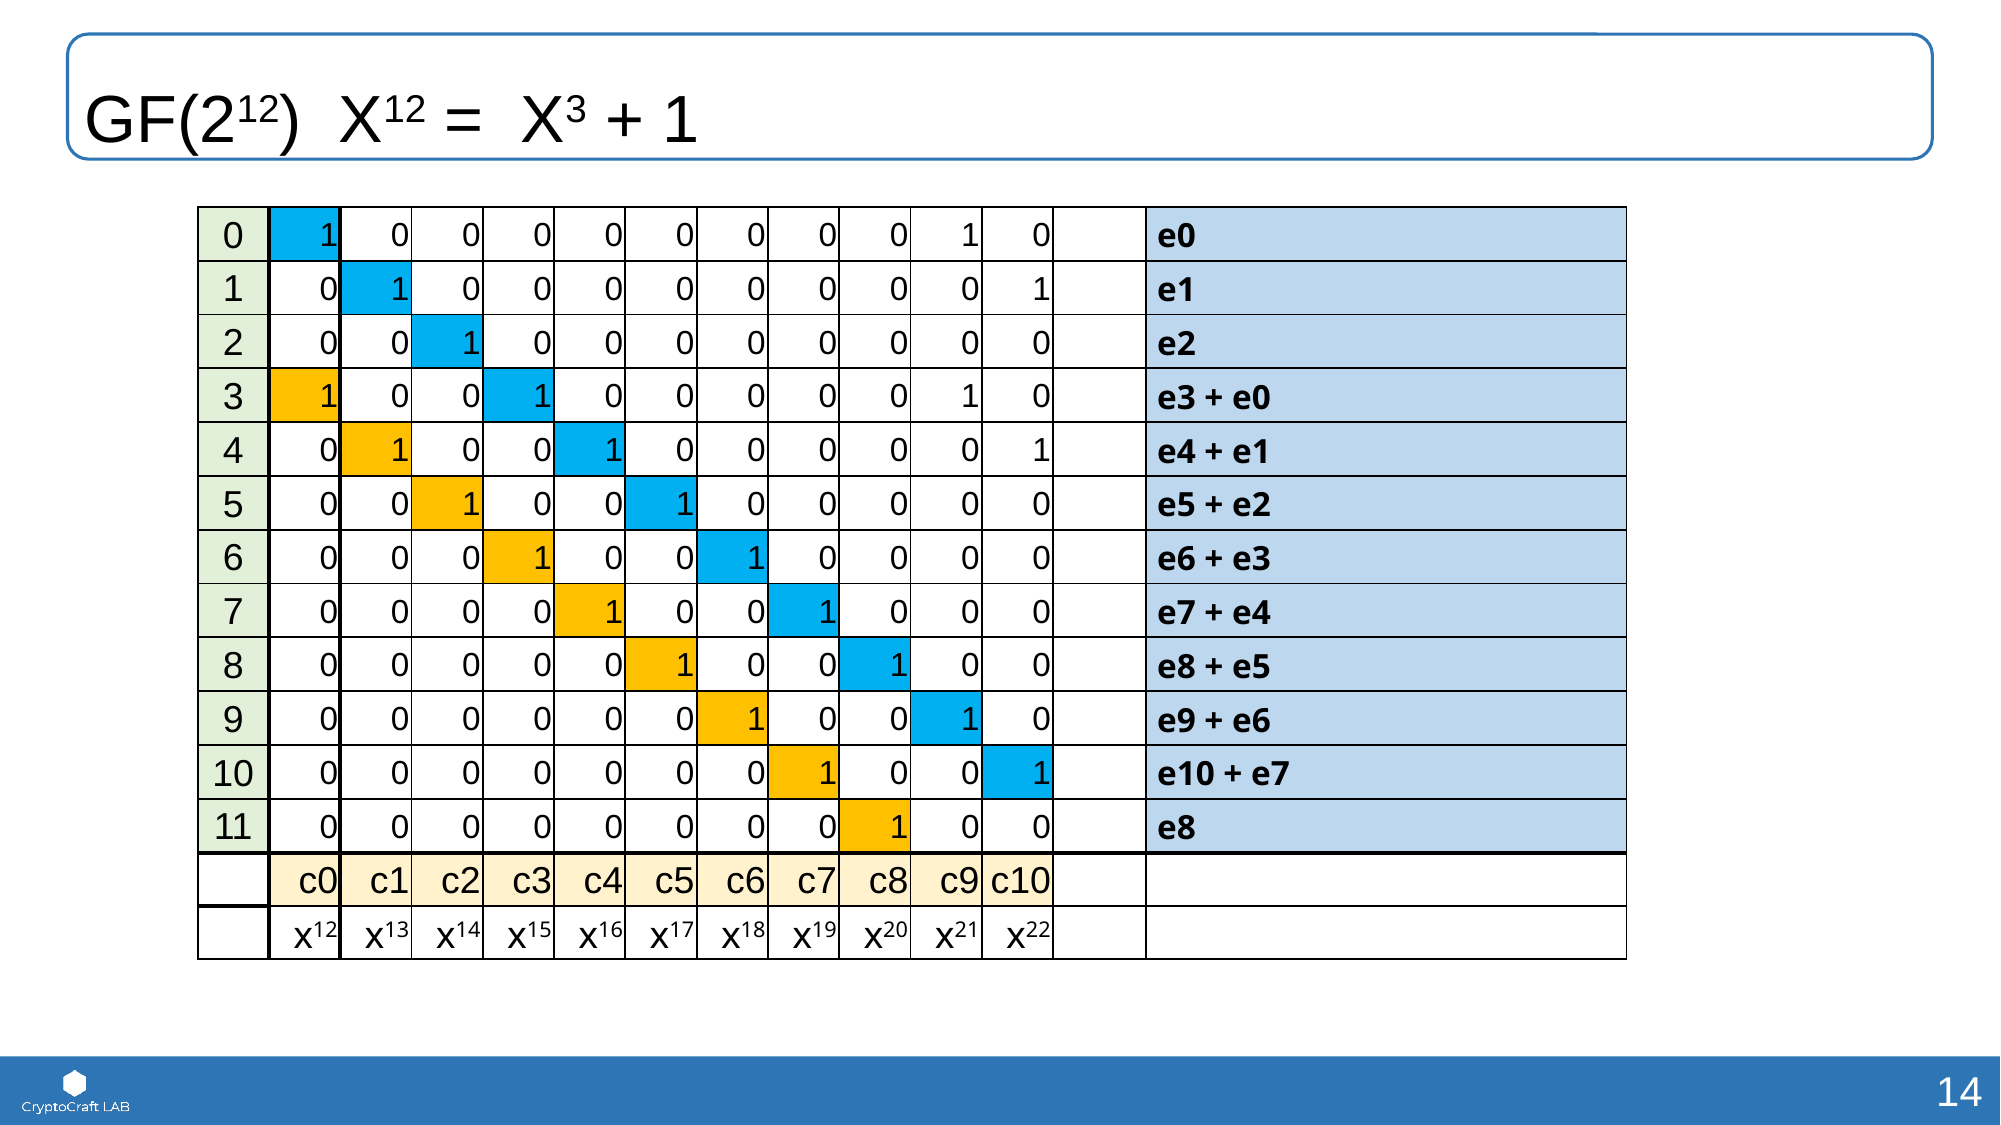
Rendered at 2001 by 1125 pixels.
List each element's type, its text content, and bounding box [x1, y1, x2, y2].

table_cell 0 [840, 531, 910, 583]
table_cell [1054, 315, 1145, 367]
table_cell 1 [555, 423, 624, 475]
table_cell 0 [911, 262, 981, 314]
table_cell 1 [769, 584, 838, 636]
table_cell 0 [911, 584, 981, 636]
table_cell 0 [983, 531, 1052, 583]
table_cell x14 [412, 907, 482, 958]
table_cell c6 [698, 855, 767, 905]
table_cell 1 [412, 315, 482, 367]
table_cell [199, 855, 267, 904]
table_cell 0 [626, 369, 696, 421]
table_cell 0 [484, 692, 553, 744]
table_header 0 [840, 208, 910, 260]
table_cell 0 [484, 800, 553, 851]
table_cell 0 [626, 531, 696, 583]
table_cell [1054, 907, 1145, 958]
table_header 0 [983, 208, 1052, 260]
table_cell x12 [271, 907, 338, 958]
table_cell [1054, 800, 1145, 851]
table_header 0 [484, 208, 553, 260]
table_cell 0 [271, 584, 338, 636]
table_cell 0 [911, 477, 981, 529]
table_header 0 [412, 208, 482, 260]
table_cell 0 [342, 477, 411, 529]
table_cell 1 [271, 369, 338, 421]
table_cell 2 [199, 315, 267, 367]
table_cell 6 [199, 531, 267, 583]
table_cell 1 [342, 262, 411, 314]
table_header 0 [199, 208, 267, 260]
table_cell 0 [412, 369, 482, 421]
table_cell x16 [555, 907, 624, 958]
table_cell 0 [271, 531, 338, 583]
table_cell x22 [983, 907, 1052, 958]
table_cell 0 [342, 692, 411, 744]
table_cell 0 [911, 638, 981, 690]
table_cell 0 [271, 423, 338, 475]
table_cell 0 [412, 531, 482, 583]
table_cell e7 + e4 [1147, 584, 1626, 636]
table_cell 1 [412, 477, 482, 529]
table_cell 0 [271, 262, 338, 314]
table_cell 0 [983, 369, 1052, 421]
table_cell 0 [342, 638, 411, 690]
table_cell 1 [911, 369, 981, 421]
table_cell [1054, 638, 1145, 690]
table_cell 10 [199, 746, 267, 798]
table_cell 0 [271, 692, 338, 744]
table_cell 0 [698, 638, 767, 690]
table_cell [1054, 531, 1145, 583]
table_header 1 [911, 208, 981, 260]
table_cell [1054, 692, 1145, 744]
table_cell 1 [983, 423, 1052, 475]
table_cell e2 [1147, 315, 1626, 367]
table_cell c4 [555, 855, 624, 905]
table_cell x13 [342, 907, 411, 958]
table_cell e8 [1147, 800, 1626, 851]
table_cell 1 [698, 531, 767, 583]
table_cell 1 [983, 262, 1052, 314]
table_cell 0 [626, 746, 696, 798]
table_cell [1147, 855, 1626, 905]
table_cell 0 [983, 477, 1052, 529]
table_cell e5 + e2 [1147, 477, 1626, 529]
table_cell 0 [698, 477, 767, 529]
table_cell 0 [911, 746, 981, 798]
table_cell 1 [840, 800, 910, 851]
table_cell 0 [769, 315, 838, 367]
table_cell 1 [555, 584, 624, 636]
table_cell 0 [626, 315, 696, 367]
table_cell 0 [840, 477, 910, 529]
table_cell 0 [342, 531, 411, 583]
table_cell 0 [342, 369, 411, 421]
table_cell [1054, 262, 1145, 314]
table_cell 0 [769, 531, 838, 583]
table_cell 0 [626, 262, 696, 314]
table_cell [1054, 423, 1145, 475]
table_cell 0 [412, 262, 482, 314]
table_cell 0 [484, 423, 553, 475]
table_cell x20 [840, 907, 910, 958]
table_header 0 [342, 208, 411, 260]
table_cell 0 [412, 800, 482, 851]
table_cell 0 [769, 800, 838, 851]
table_cell 0 [271, 477, 338, 529]
table_cell 0 [626, 800, 696, 851]
table_cell 1 [626, 638, 696, 690]
table_cell 0 [911, 800, 981, 851]
table_cell 8 [199, 638, 267, 690]
table_cell x21 [911, 907, 981, 958]
table_cell 0 [271, 746, 338, 798]
table_cell 0 [555, 477, 624, 529]
table_cell 0 [769, 638, 838, 690]
table_cell x19 [769, 907, 838, 958]
table_cell 1 [911, 692, 981, 744]
table_cell 0 [698, 800, 767, 851]
table_cell [1054, 746, 1145, 798]
table_cell x17 [626, 907, 696, 958]
table_cell 0 [911, 531, 981, 583]
table_cell 0 [484, 746, 553, 798]
table_cell 0 [769, 692, 838, 744]
table_cell 0 [271, 638, 338, 690]
table_cell 0 [983, 584, 1052, 636]
table_header 0 [555, 208, 624, 260]
table_cell 0 [271, 315, 338, 367]
table_cell c0 [271, 855, 338, 905]
table_cell c7 [769, 855, 838, 905]
table_cell 0 [983, 638, 1052, 690]
table_header 0 [769, 208, 838, 260]
table_cell 0 [555, 692, 624, 744]
table_cell 0 [983, 800, 1052, 851]
table_cell c3 [484, 855, 553, 905]
table_cell 0 [484, 584, 553, 636]
table_cell 3 [199, 369, 267, 421]
table_cell c5 [626, 855, 696, 905]
table_cell c8 [840, 855, 910, 905]
table_cell [1054, 584, 1145, 636]
table_cell e10 + e7 [1147, 746, 1626, 798]
table_cell [1054, 369, 1145, 421]
table_cell 0 [626, 584, 696, 636]
table_cell 1 [626, 477, 696, 529]
table_cell e4 + e1 [1147, 423, 1626, 475]
table_header 0 [698, 208, 767, 260]
table_cell 0 [555, 746, 624, 798]
table_cell 7 [199, 584, 267, 636]
table_cell 0 [698, 746, 767, 798]
table_cell [1054, 855, 1145, 905]
table_cell 0 [412, 423, 482, 475]
table_cell 0 [911, 423, 981, 475]
table_cell 1 [840, 638, 910, 690]
table_cell 0 [698, 262, 767, 314]
table_cell 1 [484, 369, 553, 421]
table_cell 0 [840, 584, 910, 636]
table_cell 0 [769, 369, 838, 421]
table_cell 11 [199, 800, 267, 851]
table_cell 0 [840, 369, 910, 421]
table_cell 0 [412, 584, 482, 636]
table_cell c2 [412, 855, 482, 905]
table_cell e6 + e3 [1147, 531, 1626, 583]
table_header 1 [271, 208, 338, 260]
table_cell 0 [555, 369, 624, 421]
table_cell 0 [271, 800, 338, 851]
table_cell 0 [412, 746, 482, 798]
table_cell 0 [769, 262, 838, 314]
table_cell 0 [840, 262, 910, 314]
table_cell c9 [911, 855, 981, 905]
table_cell 0 [769, 423, 838, 475]
table_cell 0 [698, 369, 767, 421]
table_cell c10 [983, 855, 1052, 905]
table_cell 0 [626, 692, 696, 744]
table_cell e9 + e6 [1147, 692, 1626, 744]
table_cell 1 [698, 692, 767, 744]
table_cell c1 [342, 855, 411, 905]
table_cell 1 [199, 262, 267, 314]
table_cell 1 [983, 746, 1052, 798]
table_cell 0 [769, 477, 838, 529]
table_cell 0 [484, 477, 553, 529]
table_cell 0 [342, 584, 411, 636]
table_cell 1 [769, 746, 838, 798]
table_cell 9 [199, 692, 267, 744]
table_cell e8 + e5 [1147, 638, 1626, 690]
table_cell 5 [199, 477, 267, 529]
table_cell 0 [840, 746, 910, 798]
table_cell [1147, 907, 1626, 958]
table_cell 0 [698, 584, 767, 636]
table_cell 0 [840, 315, 910, 367]
table_cell x15 [484, 907, 553, 958]
table_header e0 [1147, 208, 1626, 260]
table_cell 0 [555, 531, 624, 583]
table_cell 0 [555, 800, 624, 851]
table_cell [199, 908, 267, 958]
table_cell 0 [840, 423, 910, 475]
table_header [1054, 208, 1145, 260]
table_cell 0 [555, 638, 624, 690]
text_box GF(212) X12 = X3 + 1 [69, 33, 1935, 159]
table_cell 1 [342, 423, 411, 475]
table_cell 0 [983, 692, 1052, 744]
table_cell 0 [412, 692, 482, 744]
table_cell 0 [911, 315, 981, 367]
table_cell 0 [342, 315, 411, 367]
table_cell 0 [840, 692, 910, 744]
table_cell 0 [698, 423, 767, 475]
table_cell 0 [698, 315, 767, 367]
table_cell e3 + e0 [1147, 369, 1626, 421]
table_cell 0 [484, 638, 553, 690]
table_cell 0 [626, 423, 696, 475]
table_cell x18 [698, 907, 767, 958]
table_cell 1 [484, 531, 553, 583]
table_cell 0 [484, 262, 553, 314]
table_cell 0 [412, 638, 482, 690]
table_cell 0 [484, 315, 553, 367]
table_cell 0 [555, 262, 624, 314]
table_cell 4 [199, 423, 267, 475]
picture [13, 1061, 138, 1123]
table_cell 0 [555, 315, 624, 367]
table_cell [1054, 477, 1145, 529]
table_cell 0 [342, 800, 411, 851]
table_cell 0 [983, 315, 1052, 367]
table_cell e1 [1147, 262, 1626, 314]
table_header 0 [626, 208, 696, 260]
table_cell 0 [342, 746, 411, 798]
